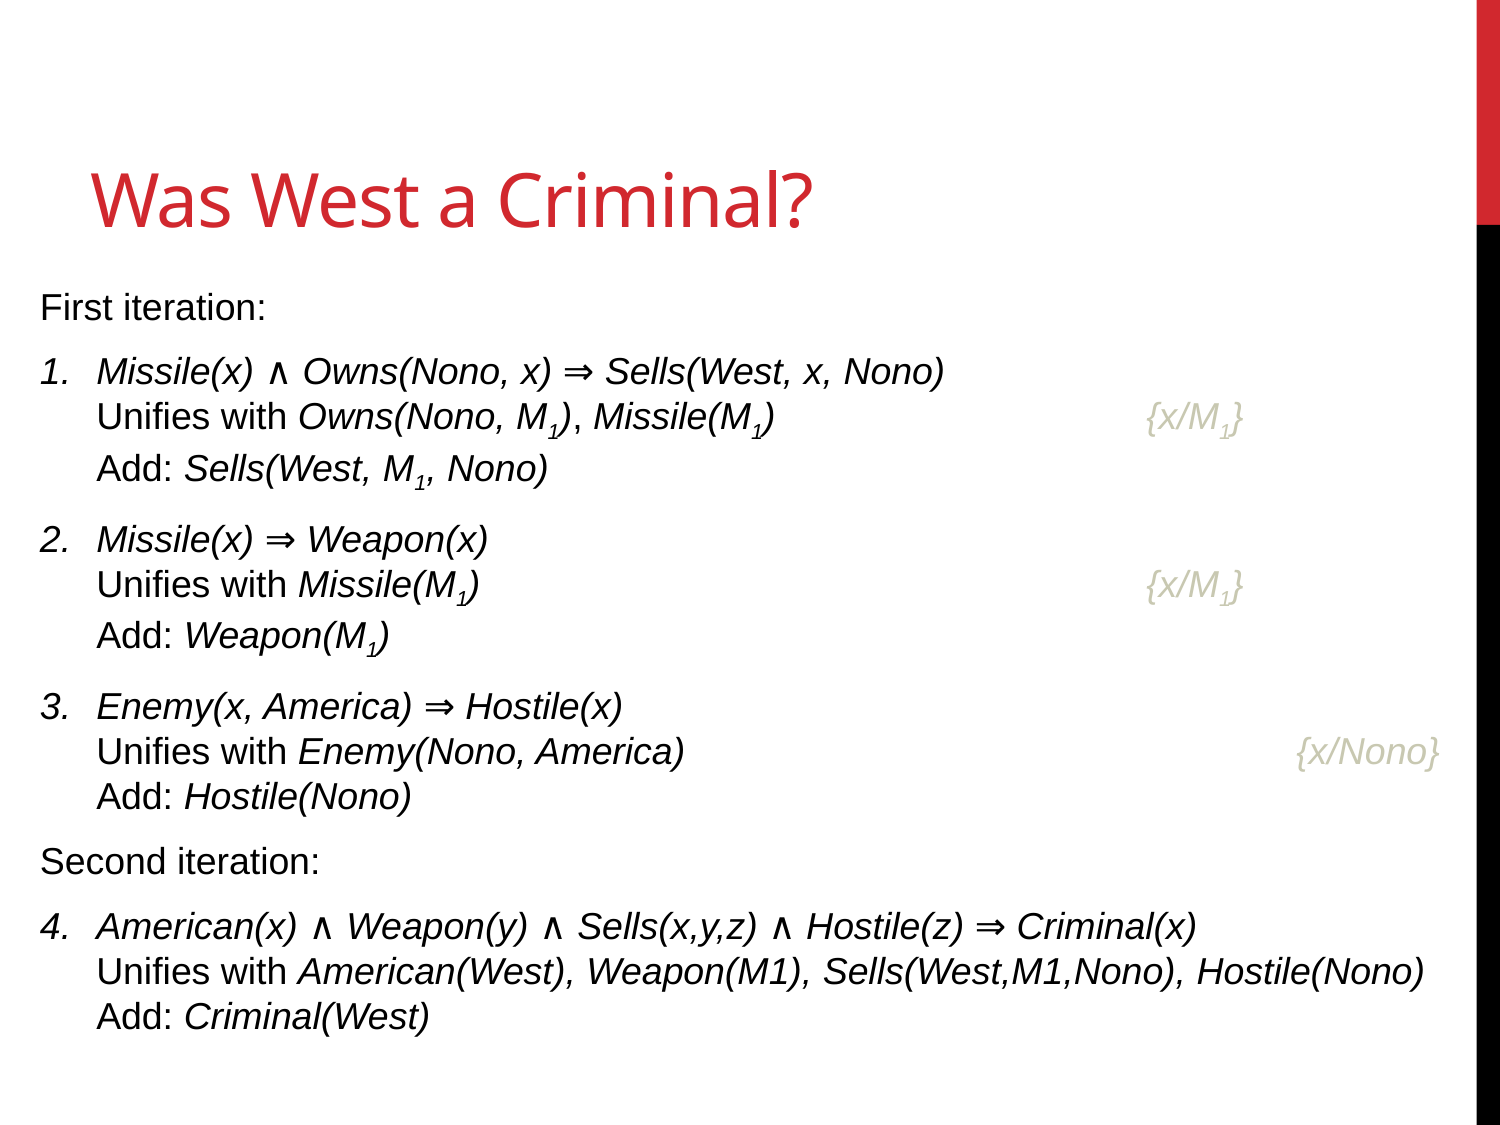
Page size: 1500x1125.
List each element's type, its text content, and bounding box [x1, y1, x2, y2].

list First iteration: Missile(x) ∧ Owns(Nono, x) ⇒ Sells(West, x, Nono) Unifies with Owns(Nono, M1), Missile(M1) {x/M1} Add: Sells(West, M1, Nono) Missile(x) ⇒ Weapon(x) Unifies with Missile(M1) {x/M1} Add: Weapon(M1) Enemy(x, America) ⇒ Hostile(x) Unifies with Enemy(Nono, America) {x/Nono} Add: Hostile(Nono) Second iteration: American(x) ∧ Weapon(y) ∧ Sells(x,y,z) ∧ Hostile(z) ⇒ Criminal(x) Unifies with American(West), Weapon(M1), Sells(West,M1,Nono), Hostile(Nono) Add: Criminal(West) [24, 275, 1463, 1075]
title Was West a Criminal? [75, 25, 1025, 250]
